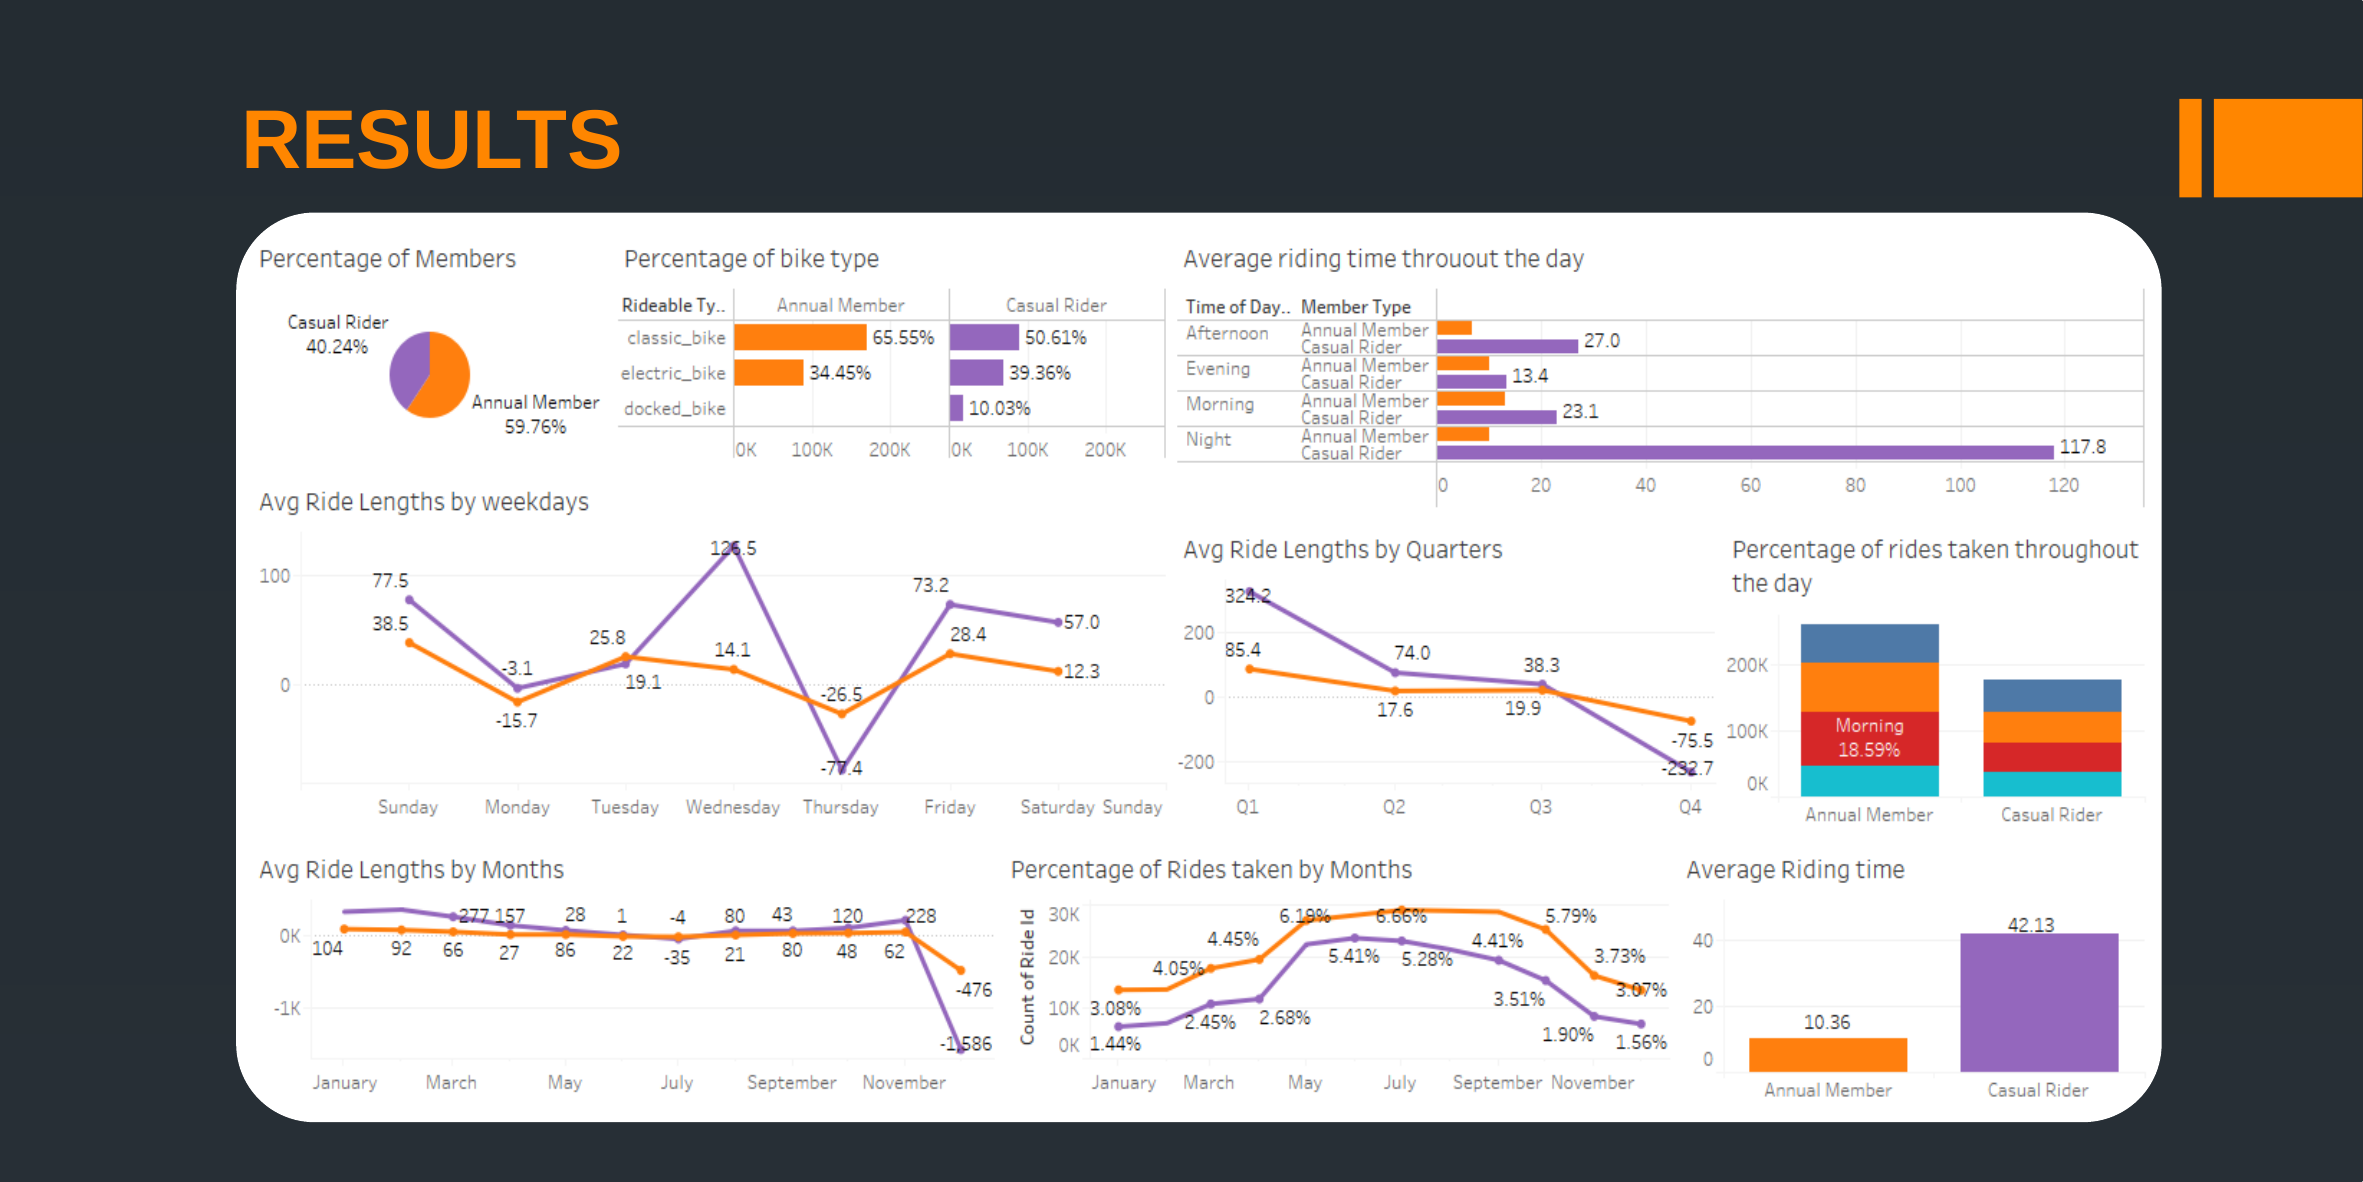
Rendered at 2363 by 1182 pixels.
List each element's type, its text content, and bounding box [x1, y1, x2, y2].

title RESULTS [224, 70, 2115, 194]
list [235, 212, 2163, 1123]
